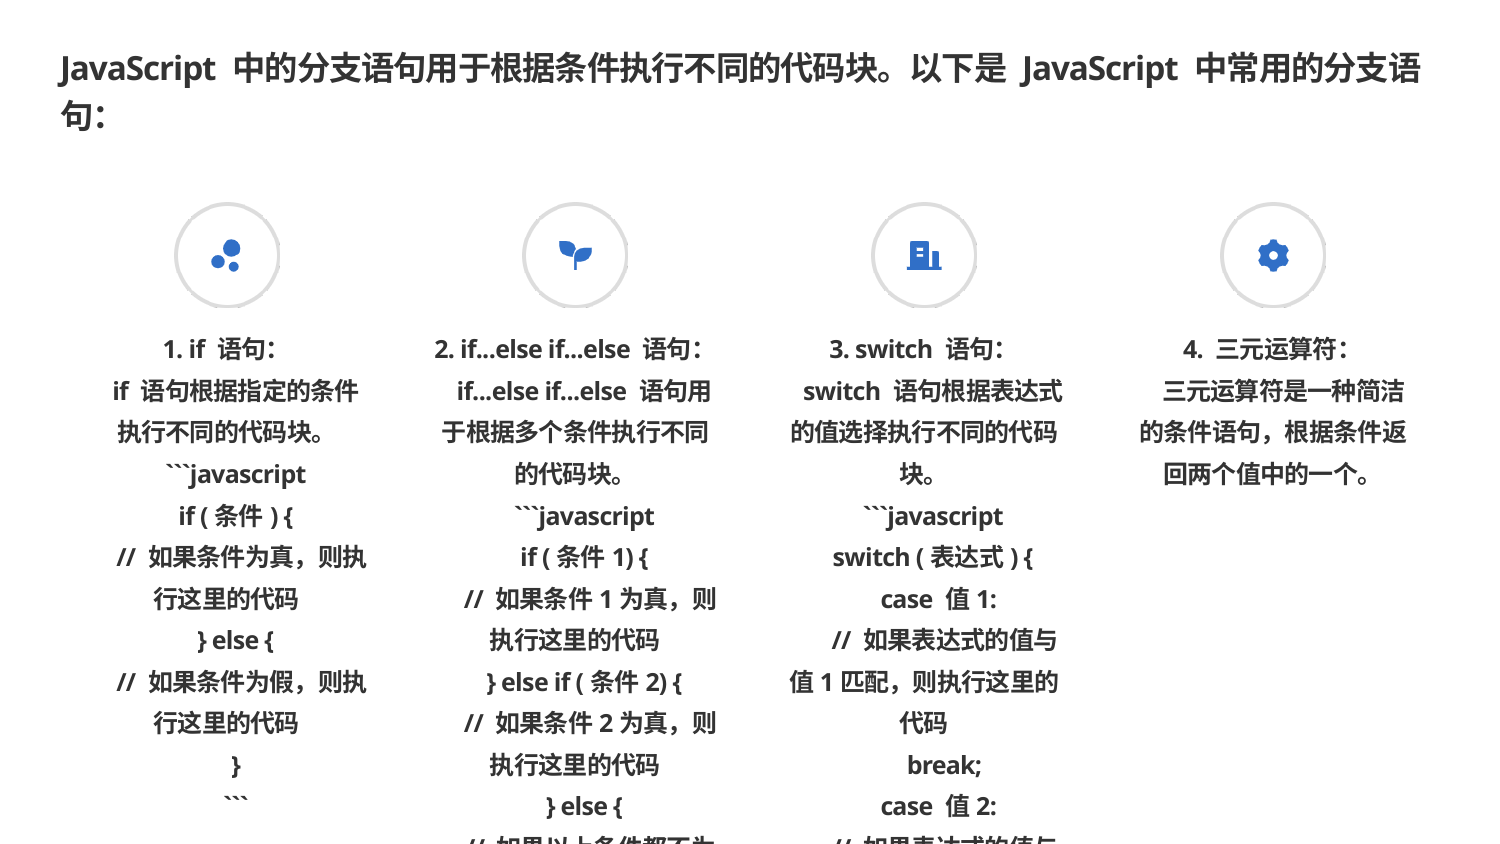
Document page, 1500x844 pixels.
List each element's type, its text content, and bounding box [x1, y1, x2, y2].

picture [871, 202, 977, 308]
text_box 2. if...else if...else 语句： if...else if...else 语句用于根据多个条件执行不同的代码块。 ```javascript if (条件1) { // 如果条件1为真，则执行这里的代码 } else if (条件2) { // 如果条件2为真，则执行这里的代码 } else { // 如果以上条件都不为真，则执行这里的代码 } ``` [431, 322, 720, 844]
text_box 4. 三元运算符： 三元运算符是一种简洁的条件语句，根据条件返回两个值中的一个。 [1128, 322, 1417, 488]
text_box 3. switch 语句： switch 语句根据表达式的值选择执行不同的代码块。 ```javascript switch (表达式) { case 值1: // 如果表达式的值与值1匹配，则执行这里的代码 break; case 值2: // 如果表达式的值与值2匹配，则执行这里的代码 break; default: // 如果以上条件都不匹配，则执行这里的代码 break; } ``` [779, 322, 1069, 844]
picture [174, 202, 280, 308]
picture [1220, 202, 1326, 308]
text_box JavaScript 中的分支语句用于根据条件执行不同的代码块。以下是 JavaScript 中常用的分支语句： [60, 37, 1440, 135]
picture [522, 202, 628, 308]
text_box 1. if 语句： if 语句根据指定的条件执行不同的代码块。 ```javascript if (条件) { // 如果条件为真，则执行这里的代码 } else { // 如果条件为假，则执行这里的代码 } ``` [82, 322, 372, 818]
